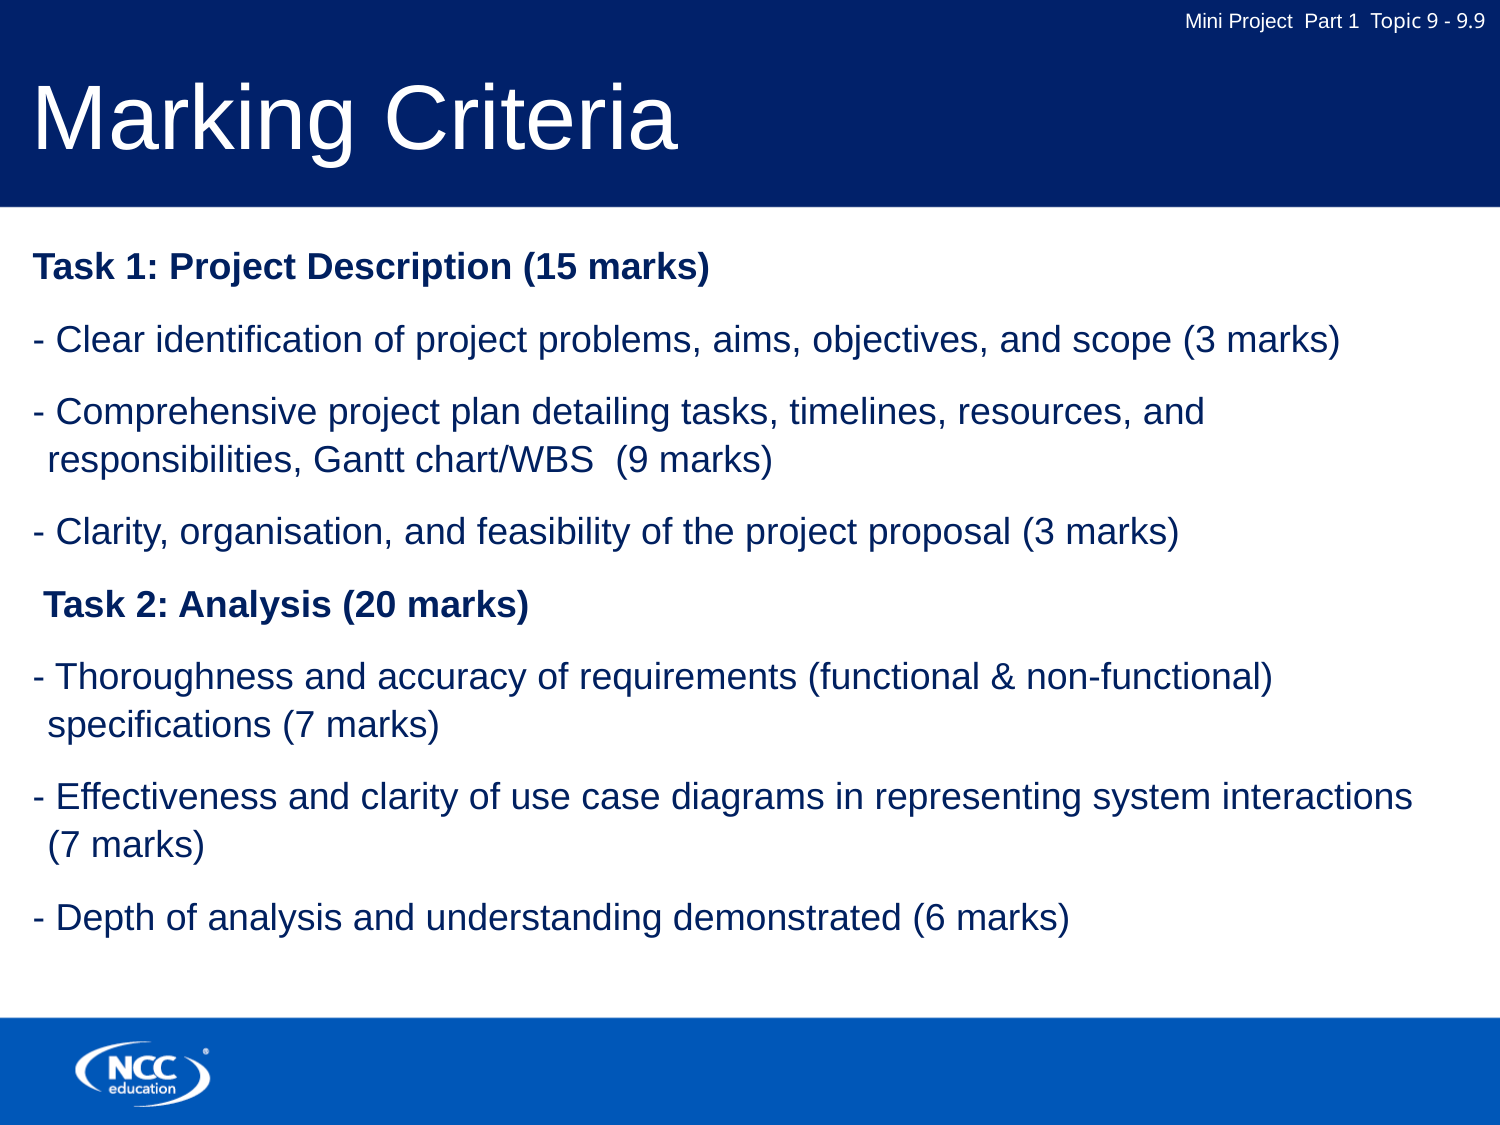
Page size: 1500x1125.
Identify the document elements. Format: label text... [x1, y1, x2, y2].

list Task 1: Project Description (15 marks) - Clear identification of project problems, aims, objectives, and scope (3 marks) - Comprehensive project plan detailing tasks, timelines, resources, and responsibilities, Gantt chart/WBS (9 marks) - Clarity, organisation, and feasibility of the project proposal (3 marks) Task 2: Analysis (20 marks) - Thoroughness and accuracy of requirements (functional & non-functional) specifications (7 marks) - Effectiveness and clarity of use case diagrams in representing system interactions (7 marks) - Depth of analysis and understanding demonstrated (6 marks) [17, 231, 1471, 1012]
title Marking Criteria [16, 19, 1459, 207]
picture [0, 0, 1500, 1125]
